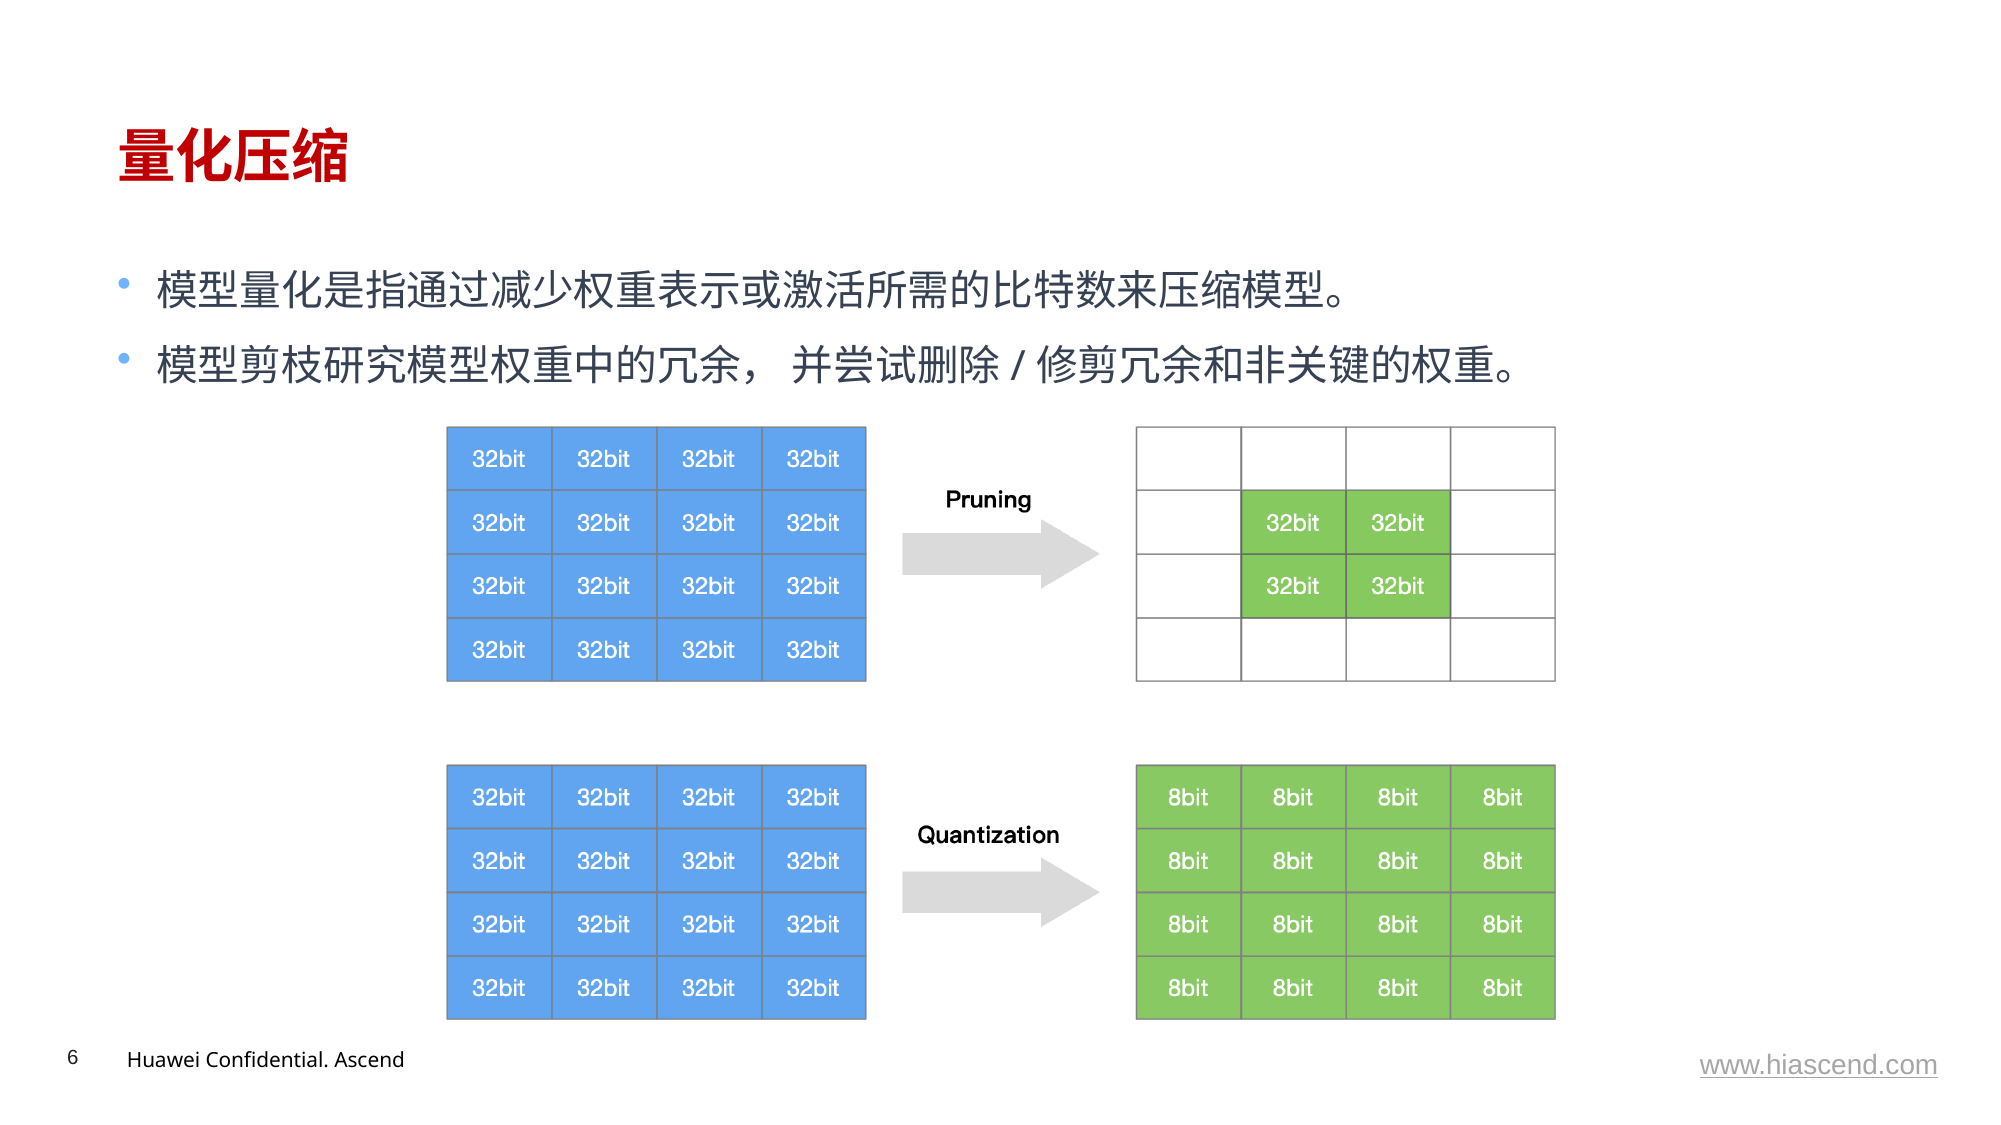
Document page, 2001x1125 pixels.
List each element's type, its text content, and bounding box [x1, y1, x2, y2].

picture [444, 425, 1556, 1020]
title 量化压缩 [102, 111, 1901, 209]
list 模型量化是指通过减少权重表示或激活所需的比特数来压缩模型。 模型剪枝研究模型权重中的冗余， 并尝试删除/修剪冗余和非关键的权重。 [102, 231, 1901, 988]
